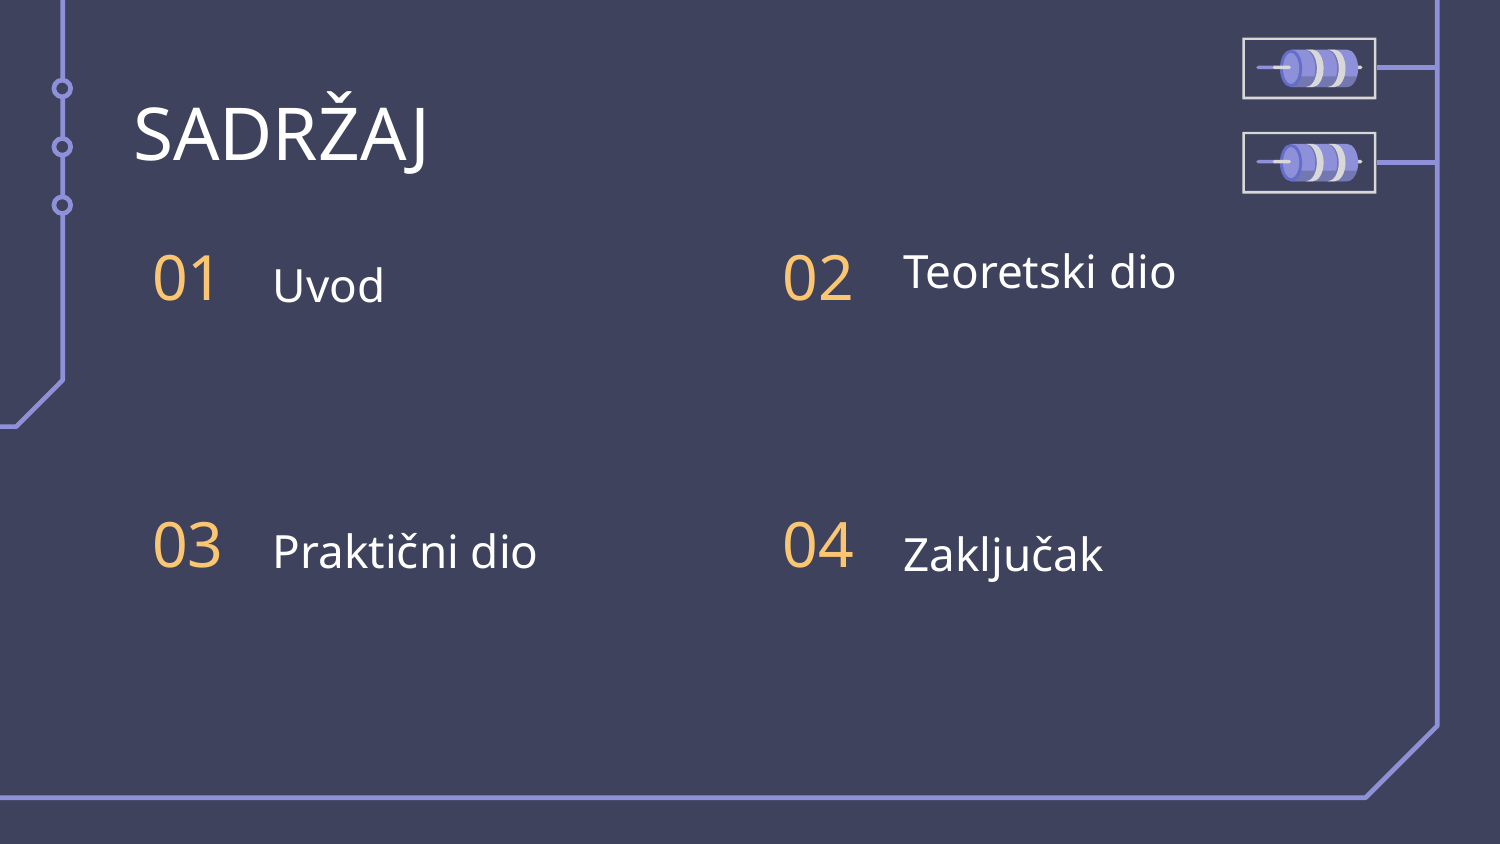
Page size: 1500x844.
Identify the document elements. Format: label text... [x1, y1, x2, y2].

subtitle Teoretski dio [888, 238, 1363, 314]
subtitle Praktični dio [257, 506, 731, 593]
title 04 [768, 506, 888, 580]
title 03 [137, 506, 257, 580]
title 02 [768, 238, 888, 312]
title SADRŽAJ [118, 72, 1237, 167]
subtitle Zaključak [888, 506, 1363, 596]
subtitle Uvod [257, 238, 731, 327]
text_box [1242, 37, 1436, 194]
title 01 [137, 238, 257, 312]
